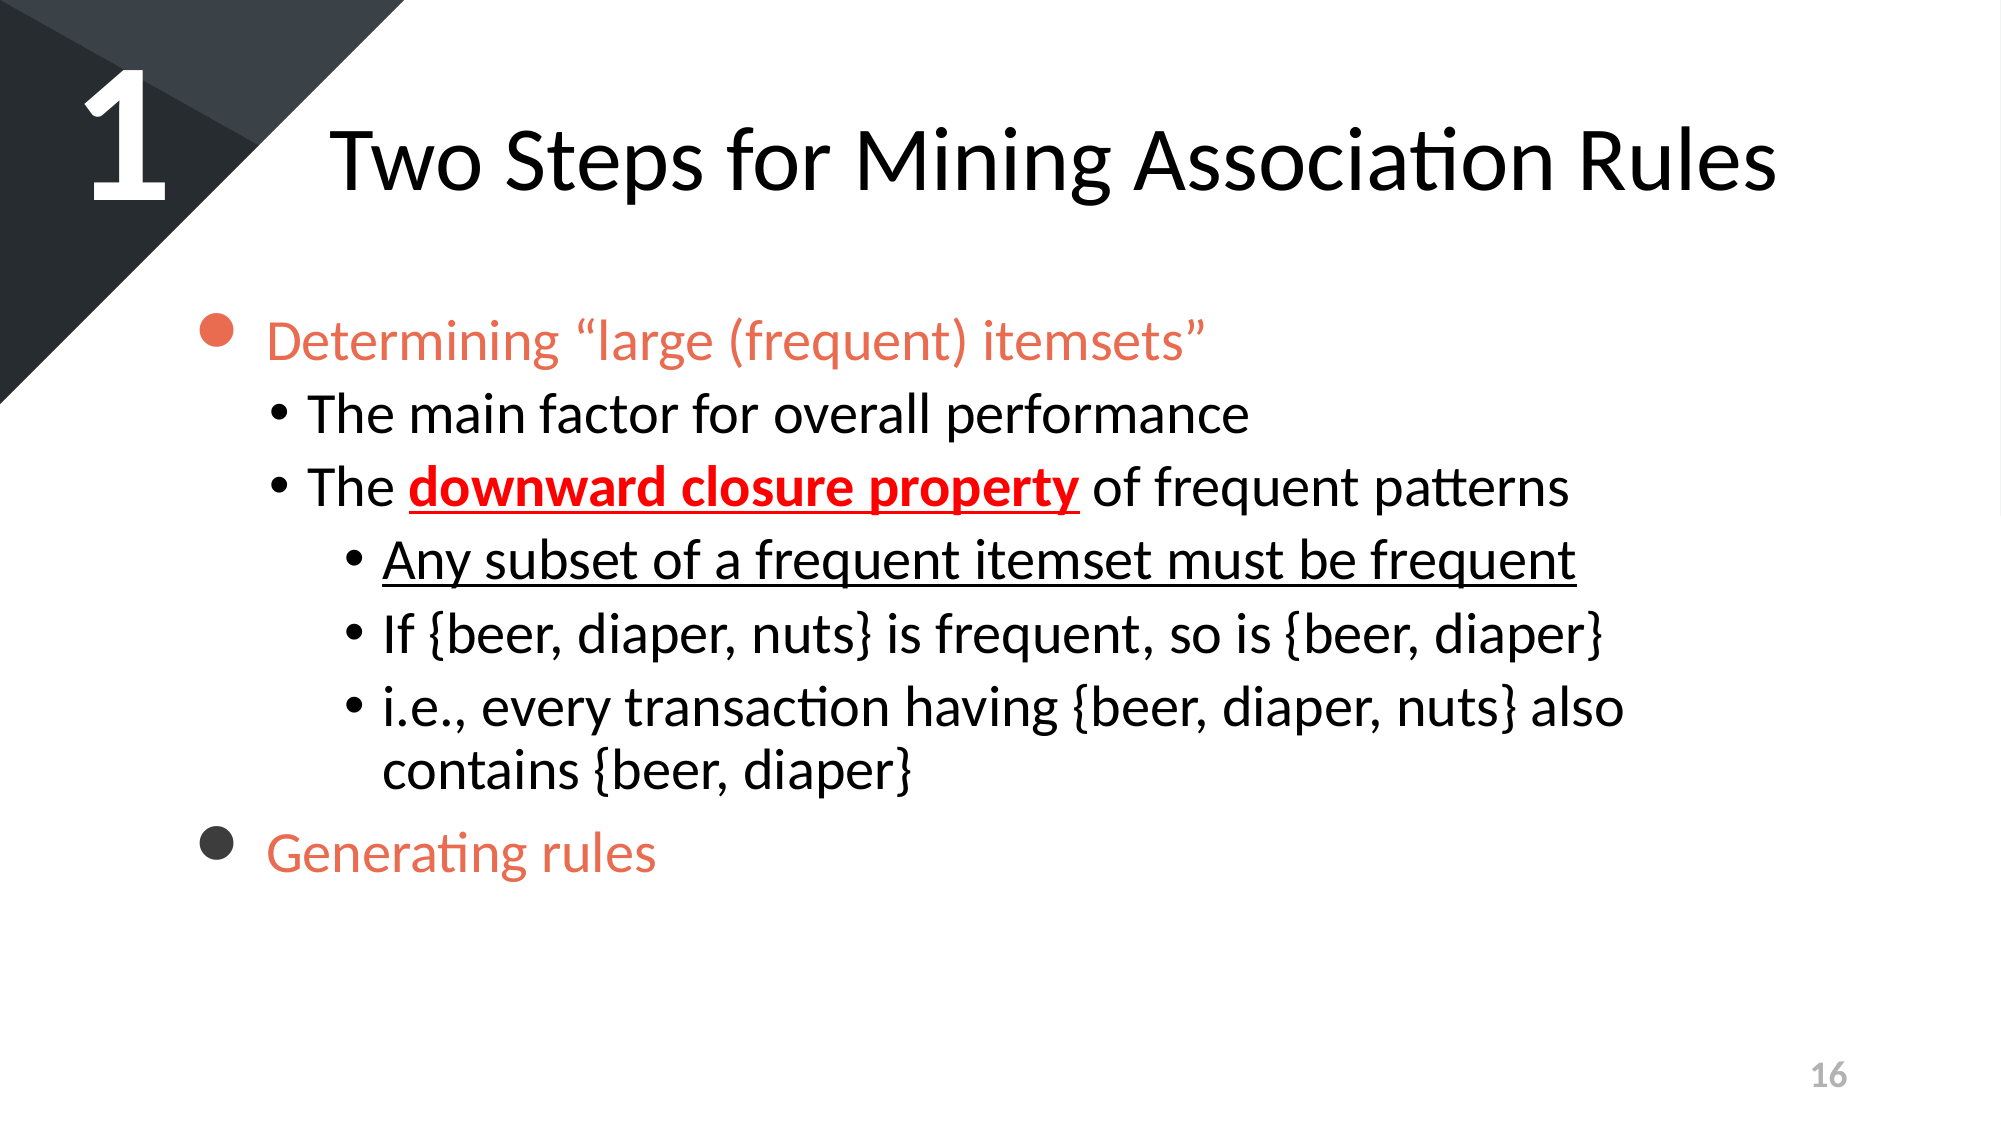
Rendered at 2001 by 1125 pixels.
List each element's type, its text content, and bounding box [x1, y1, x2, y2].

text_box Two Steps for Mining Association Rules [314, 103, 1965, 342]
slide_number 16 [1412, 1042, 1863, 1103]
list 1 [25, 20, 220, 264]
text_box Determining “large (frequent) itemsets” The main factor for overall performance The downward closure property of frequent patterns Any subset of a frequent itemset must be frequent If {beer, diaper, nuts} is frequent, so is {beer, diaper} i.e., every transaction having {beer, diaper, nuts} also contains {beer, diaper} Generating rules [179, 302, 1830, 963]
